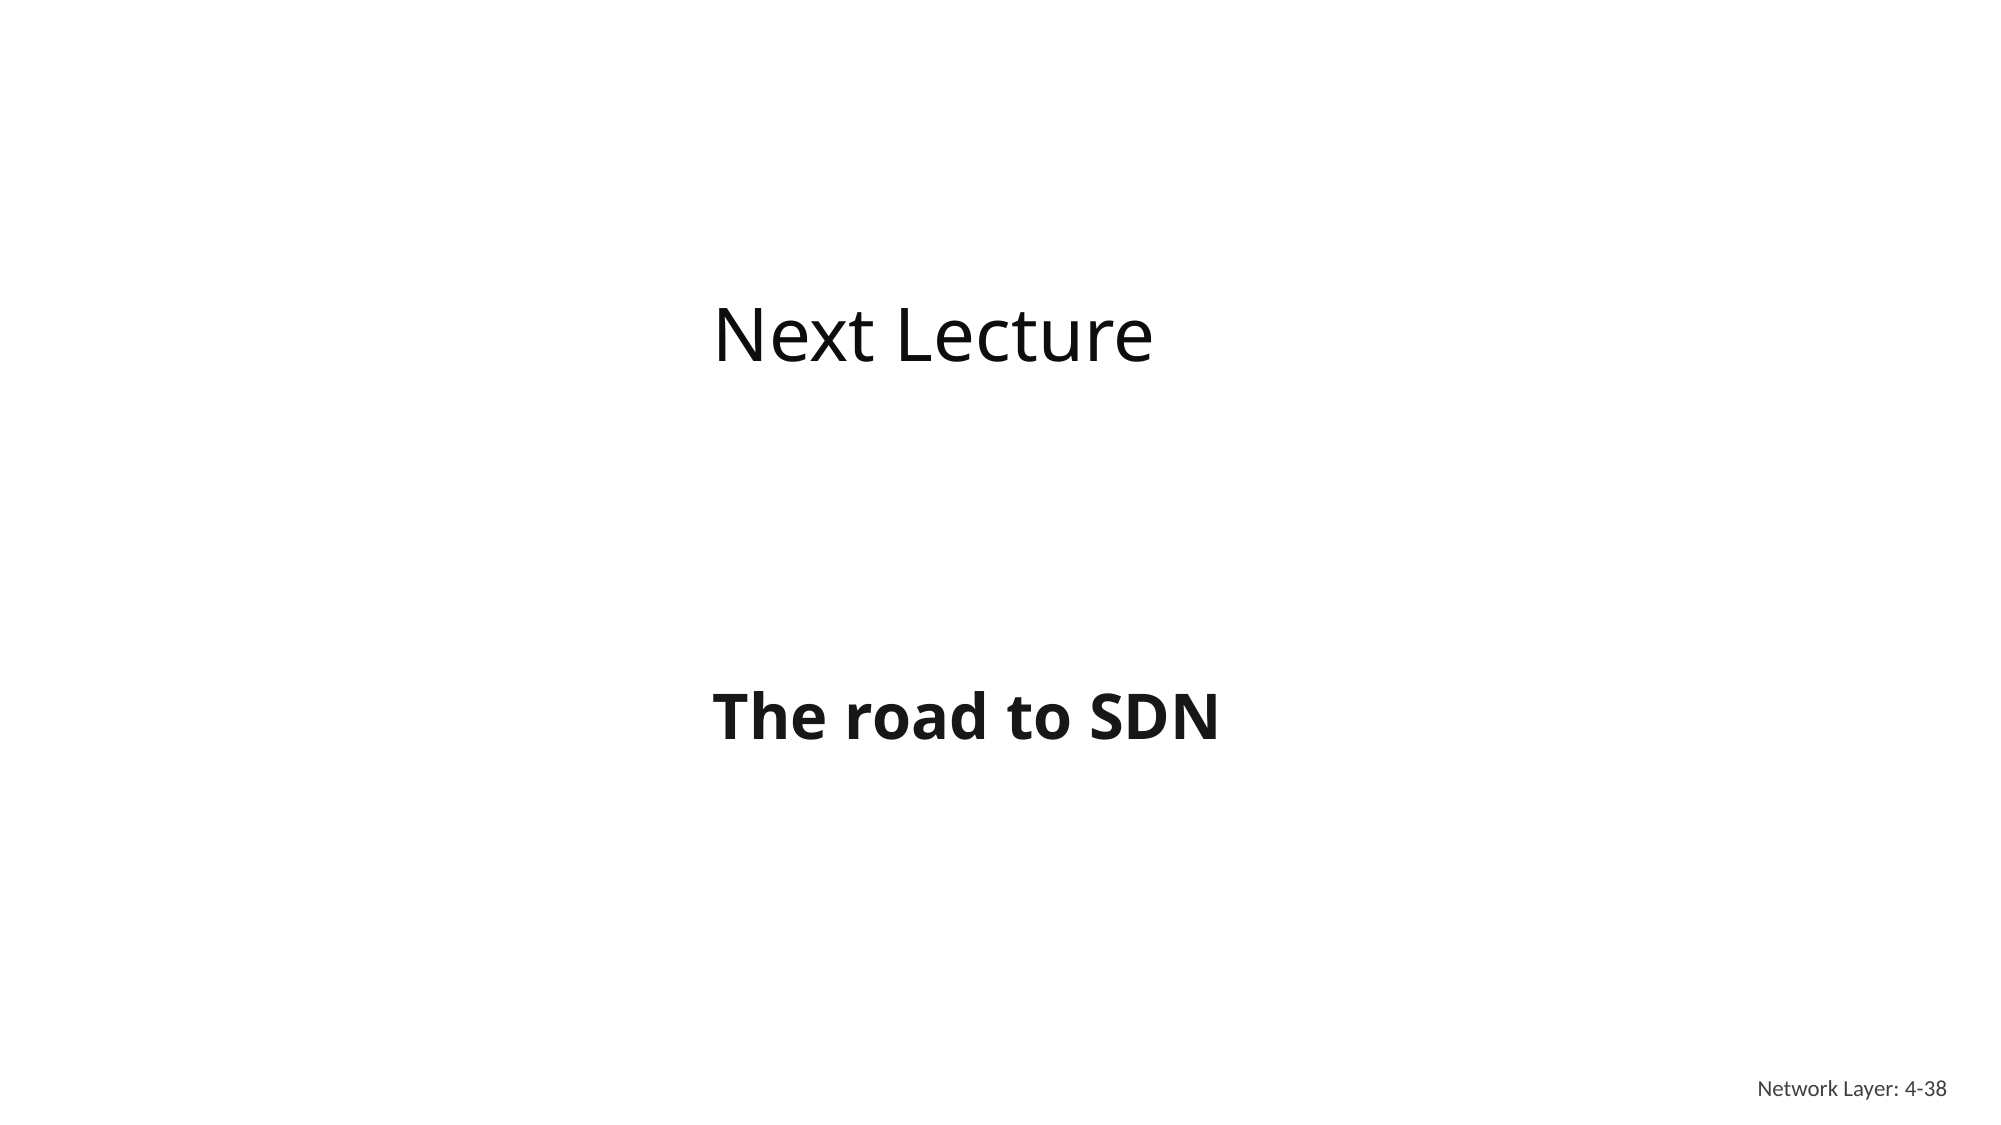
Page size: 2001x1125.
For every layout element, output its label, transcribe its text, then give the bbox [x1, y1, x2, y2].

text_box The road to SDN [697, 645, 1251, 793]
title Next Lecture [697, 264, 1251, 412]
slide_number Network Layer: 4-38 [1512, 1056, 1963, 1117]
